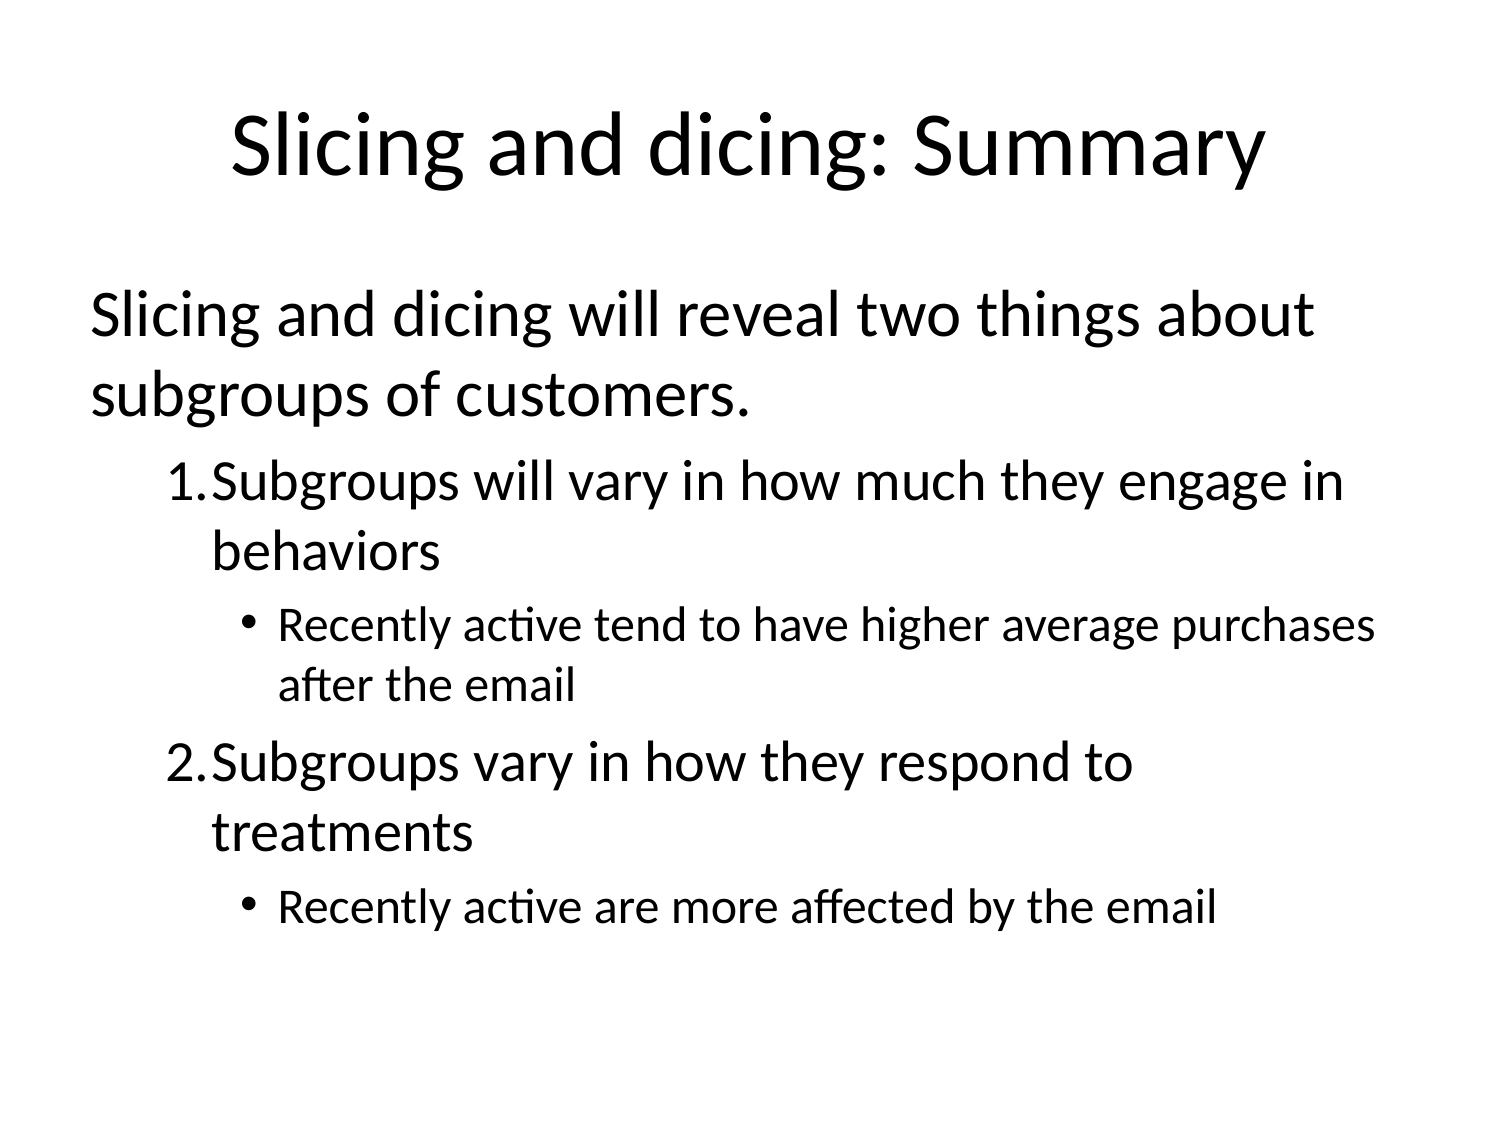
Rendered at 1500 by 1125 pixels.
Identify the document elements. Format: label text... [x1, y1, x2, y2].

list Slicing and dicing will reveal two things about subgroups of customers. Subgroups will vary in how much they engage in behaviors Recently active tend to have higher average purchases after the email Subgroups vary in how they respond to treatments Recently active are more affected by the email [75, 262, 1425, 1005]
title Slicing and dicing: Summary [75, 45, 1425, 233]
